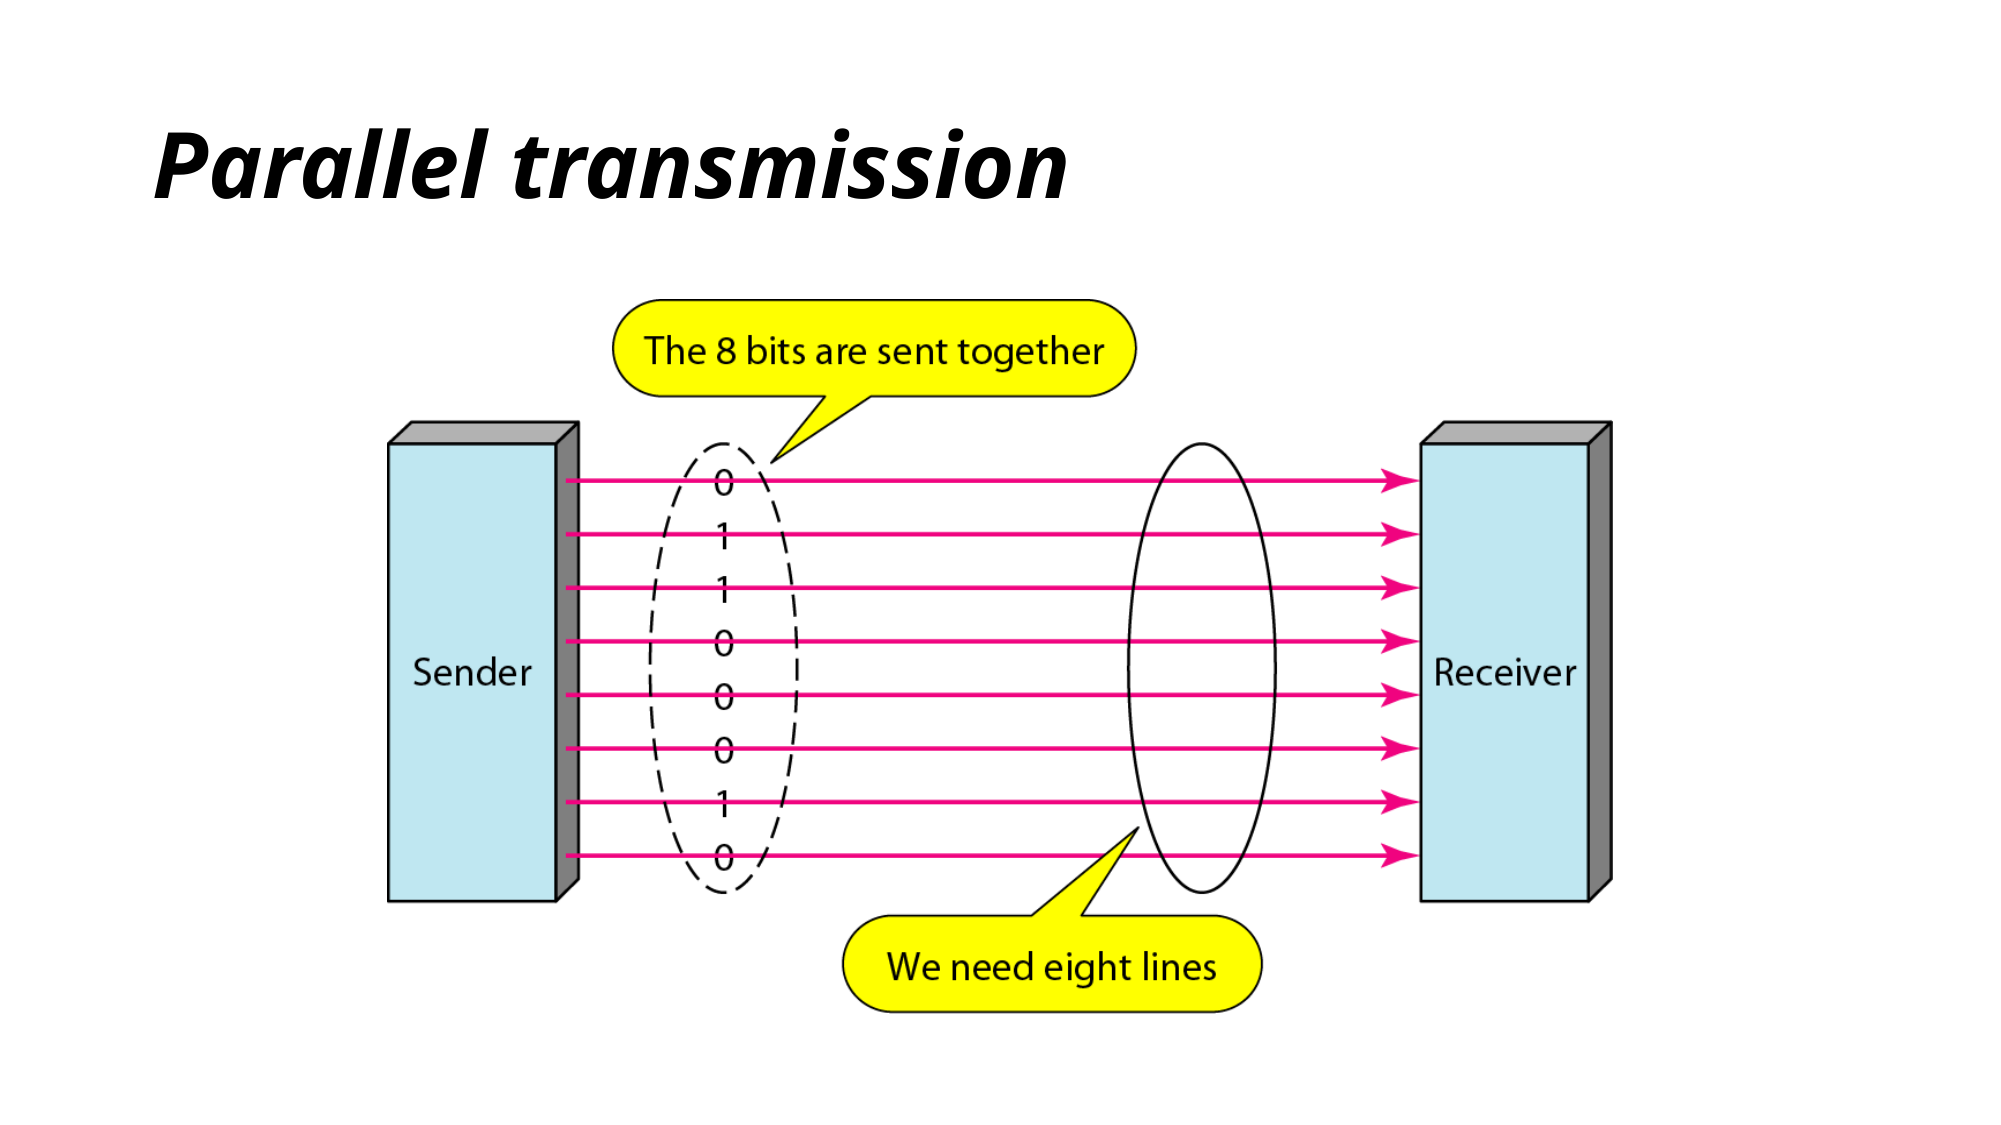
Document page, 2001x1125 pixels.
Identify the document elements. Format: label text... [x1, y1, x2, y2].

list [387, 299, 1613, 1014]
title Parallel transmission [137, 59, 1863, 278]
